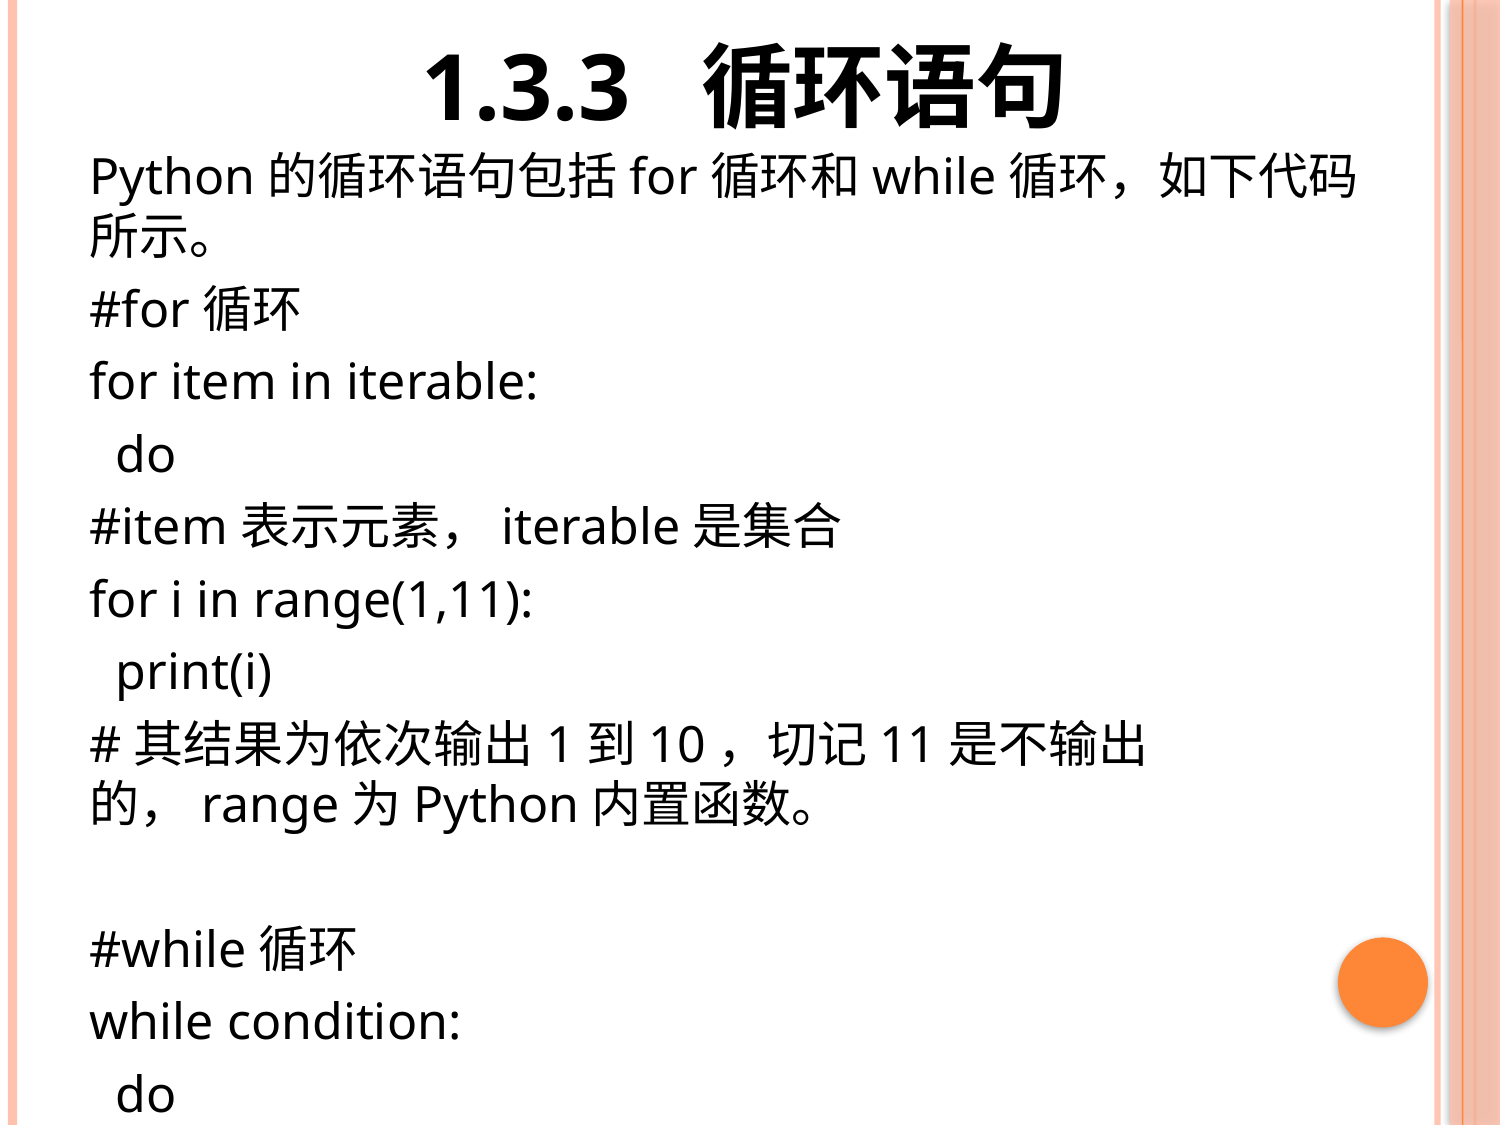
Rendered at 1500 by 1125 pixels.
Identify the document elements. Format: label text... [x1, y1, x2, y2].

title 1.3.3 循环语句 [88, 4, 1402, 137]
list Python的循环语句包括for循环和while循环，如下代码所示。 #for循环 for item in iterable: do #item表示元素，iterable是集合 for i in range(1,11): print(i) #其结果为依次输出1到10，切记11是不输出的，range为Python内置函数。 #while循环 while condition: do [75, 137, 1412, 1062]
